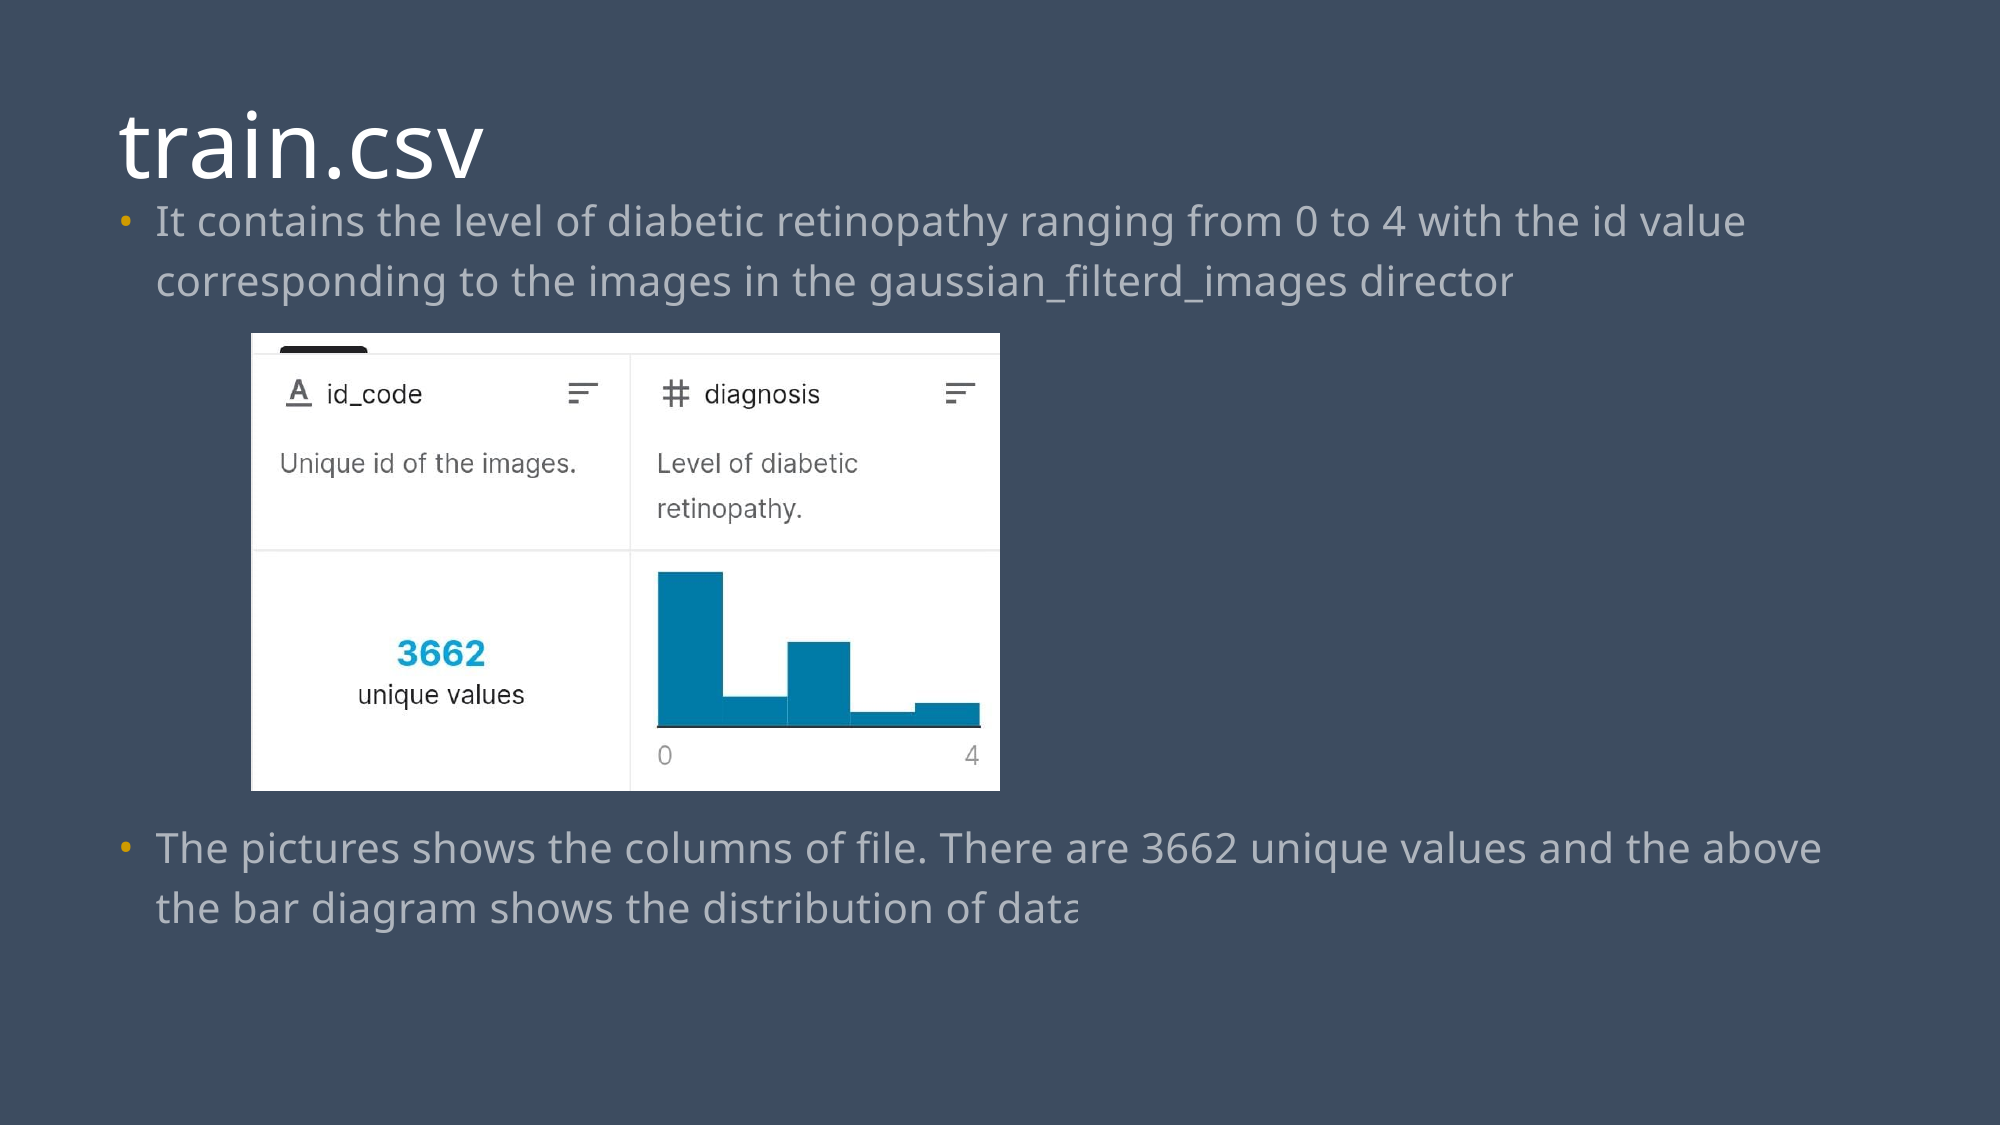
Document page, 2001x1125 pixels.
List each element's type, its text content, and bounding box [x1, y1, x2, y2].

picture [251, 333, 1001, 791]
list It contains the level of diabetic retinopathy ranging from 0 to 4 with the id values corresponding to the images in the gaussian_filterd_images directory The pictures shows the columns of file. There are 3662 unique values and the above is the bar diagram shows the distribution of data. [118, 184, 1878, 947]
title train.csv [118, 101, 1878, 184]
